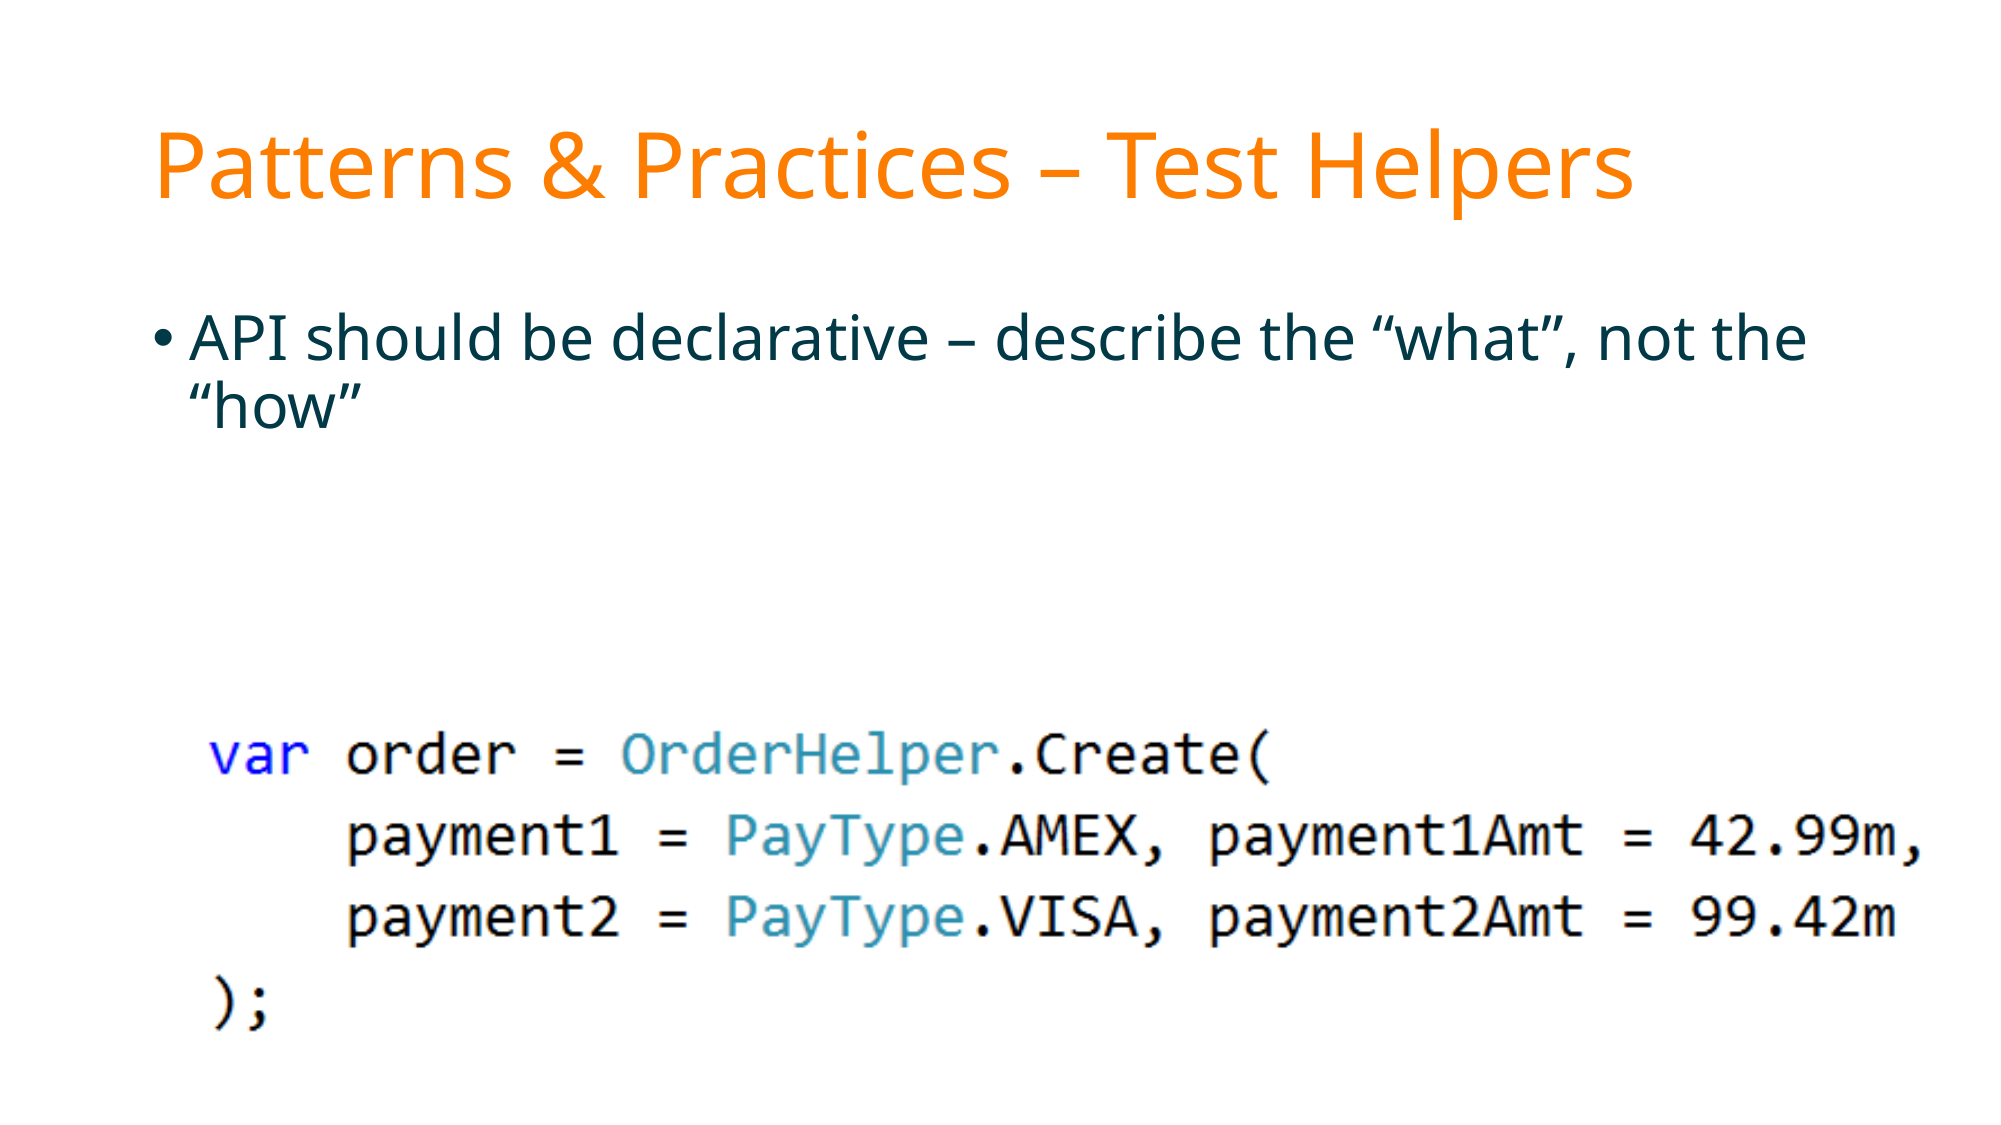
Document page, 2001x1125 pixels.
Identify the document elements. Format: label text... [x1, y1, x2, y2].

list API should be declarative – describe the “what”, not the “how” [137, 299, 1863, 1014]
title Patterns & Practices – Test Helpers [137, 59, 1863, 278]
picture [182, 716, 1985, 1036]
